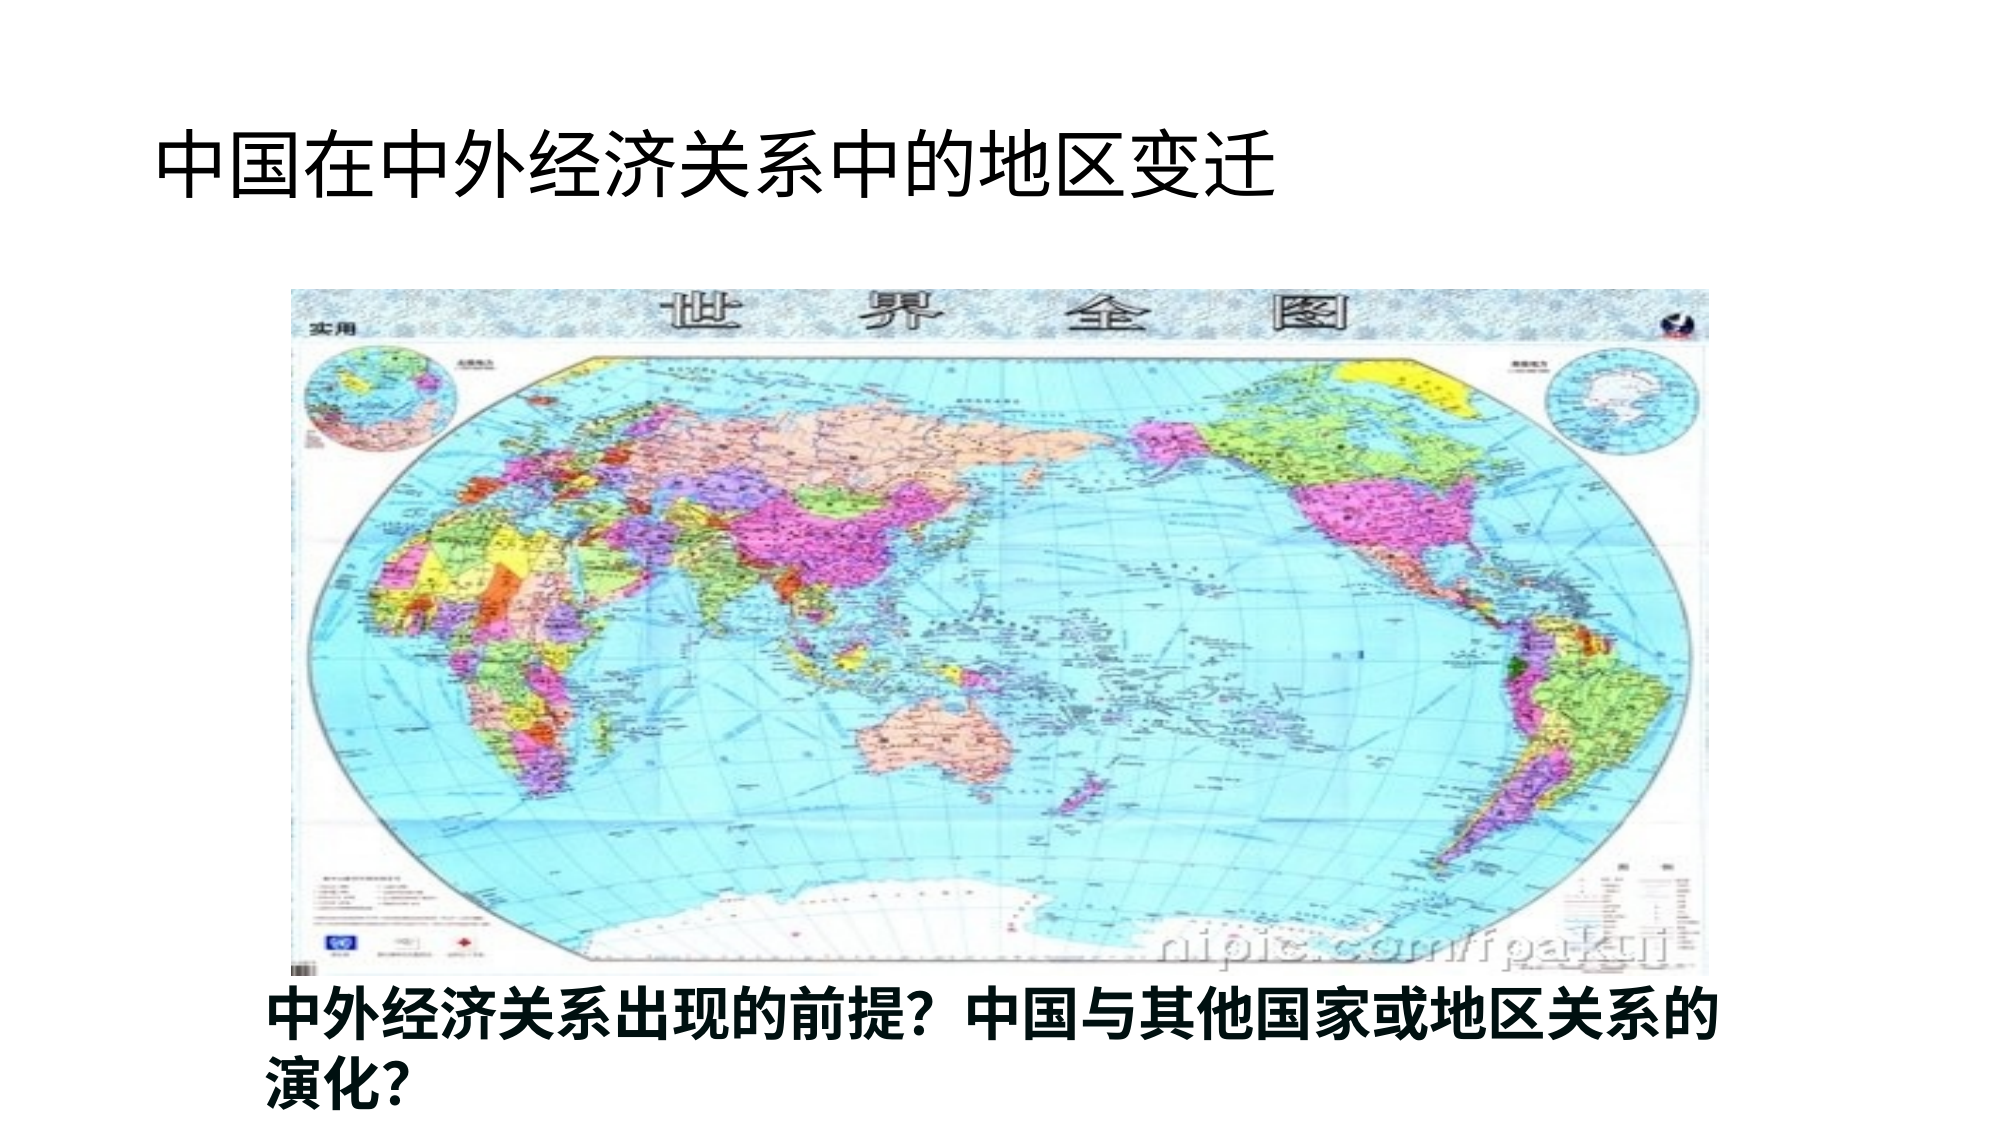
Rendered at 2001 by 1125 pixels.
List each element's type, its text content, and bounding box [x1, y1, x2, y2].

text_box 中外经济关系出现的前提？中国与其他国家或地区关系的演化？ [249, 969, 1750, 1125]
title 中国在中外经济关系中的地区变迁 [137, 59, 1863, 278]
picture [291, 289, 1709, 976]
